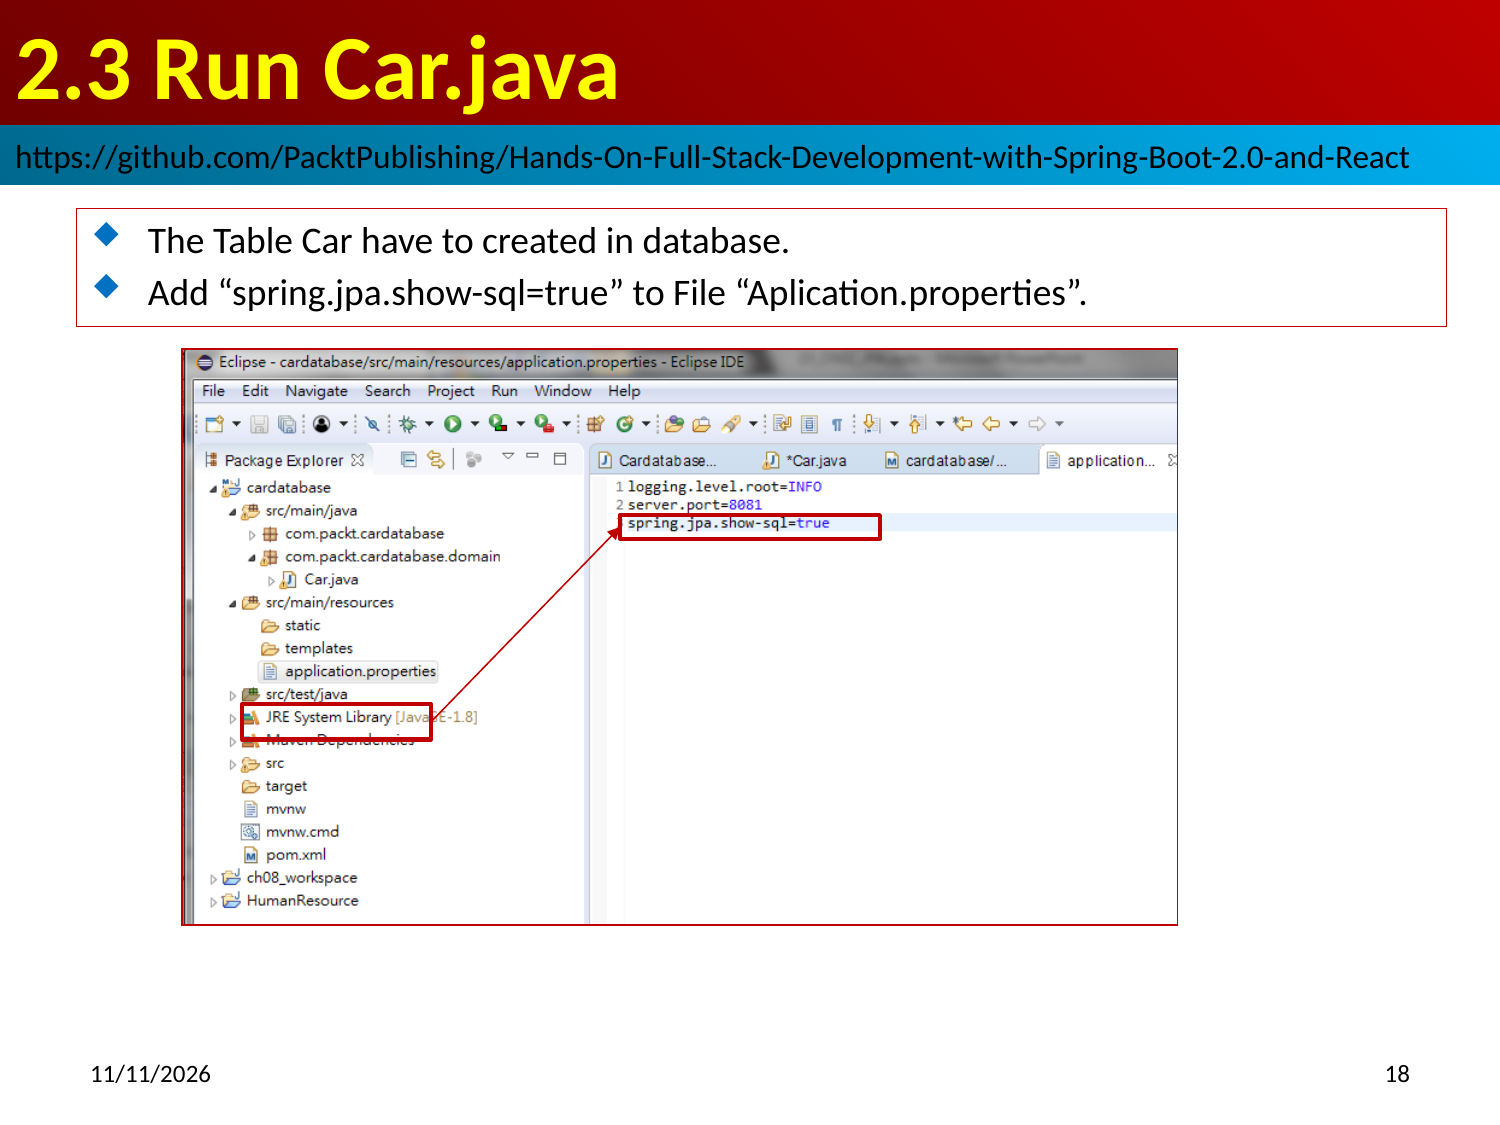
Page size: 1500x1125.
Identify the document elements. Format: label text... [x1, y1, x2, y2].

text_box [430, 526, 621, 723]
text_box https://github.com/PacktPublishing/Hands-On-Full-Stack-Development-with-Spring-Boot-2.0-and-React [0, 125, 1500, 185]
title 2.3 Run Car.java [0, 0, 1500, 125]
subtitle The Table Car have to created in database. Add “spring.jpa.show-sql=true” to File “Aplication.properties”. [76, 208, 1447, 327]
picture [182, 349, 1177, 925]
slide_number 18 [1074, 1042, 1425, 1103]
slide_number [75, 1042, 425, 1103]
